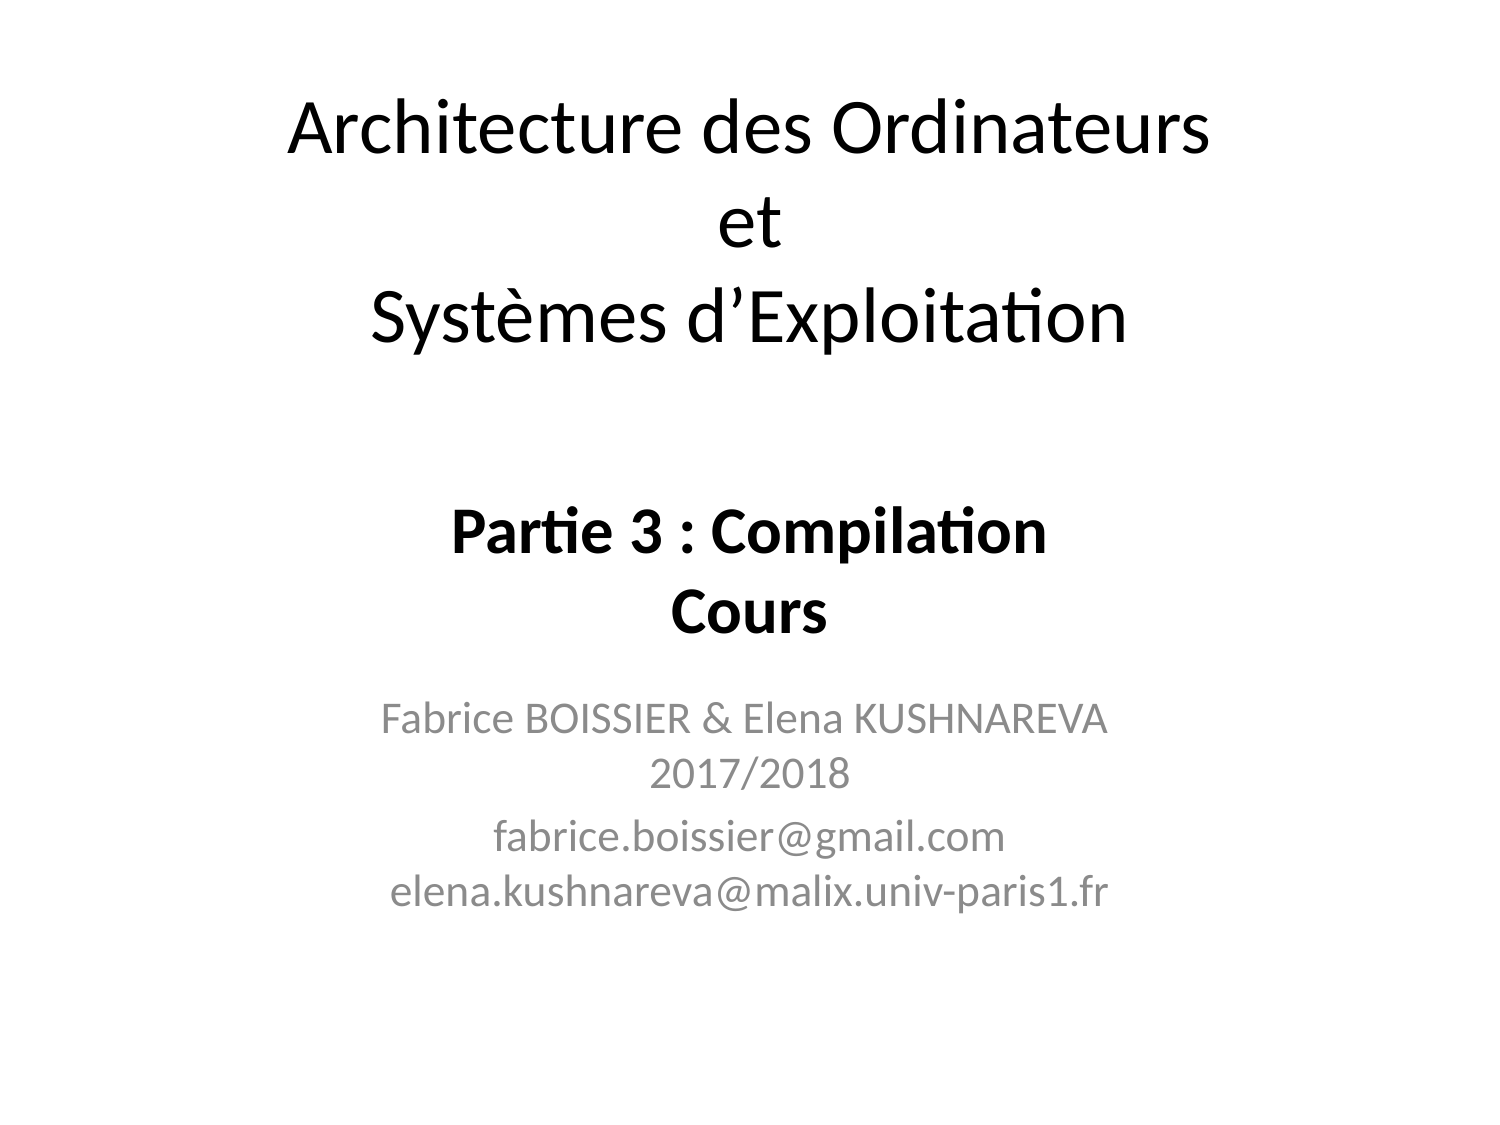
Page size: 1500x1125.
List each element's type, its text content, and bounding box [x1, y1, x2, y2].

subtitle Fabrice BOISSIER & Elena KUSHNAREVA 2017/2018 fabrice.boissier@gmail.com elena.kushnareva@malix.univ-paris1.fr [225, 680, 1275, 925]
title Architecture des Ordinateurs et Systèmes d’Exploitation [112, 66, 1388, 367]
text_box Partie 3 : Compilation Cours [112, 479, 1388, 655]
